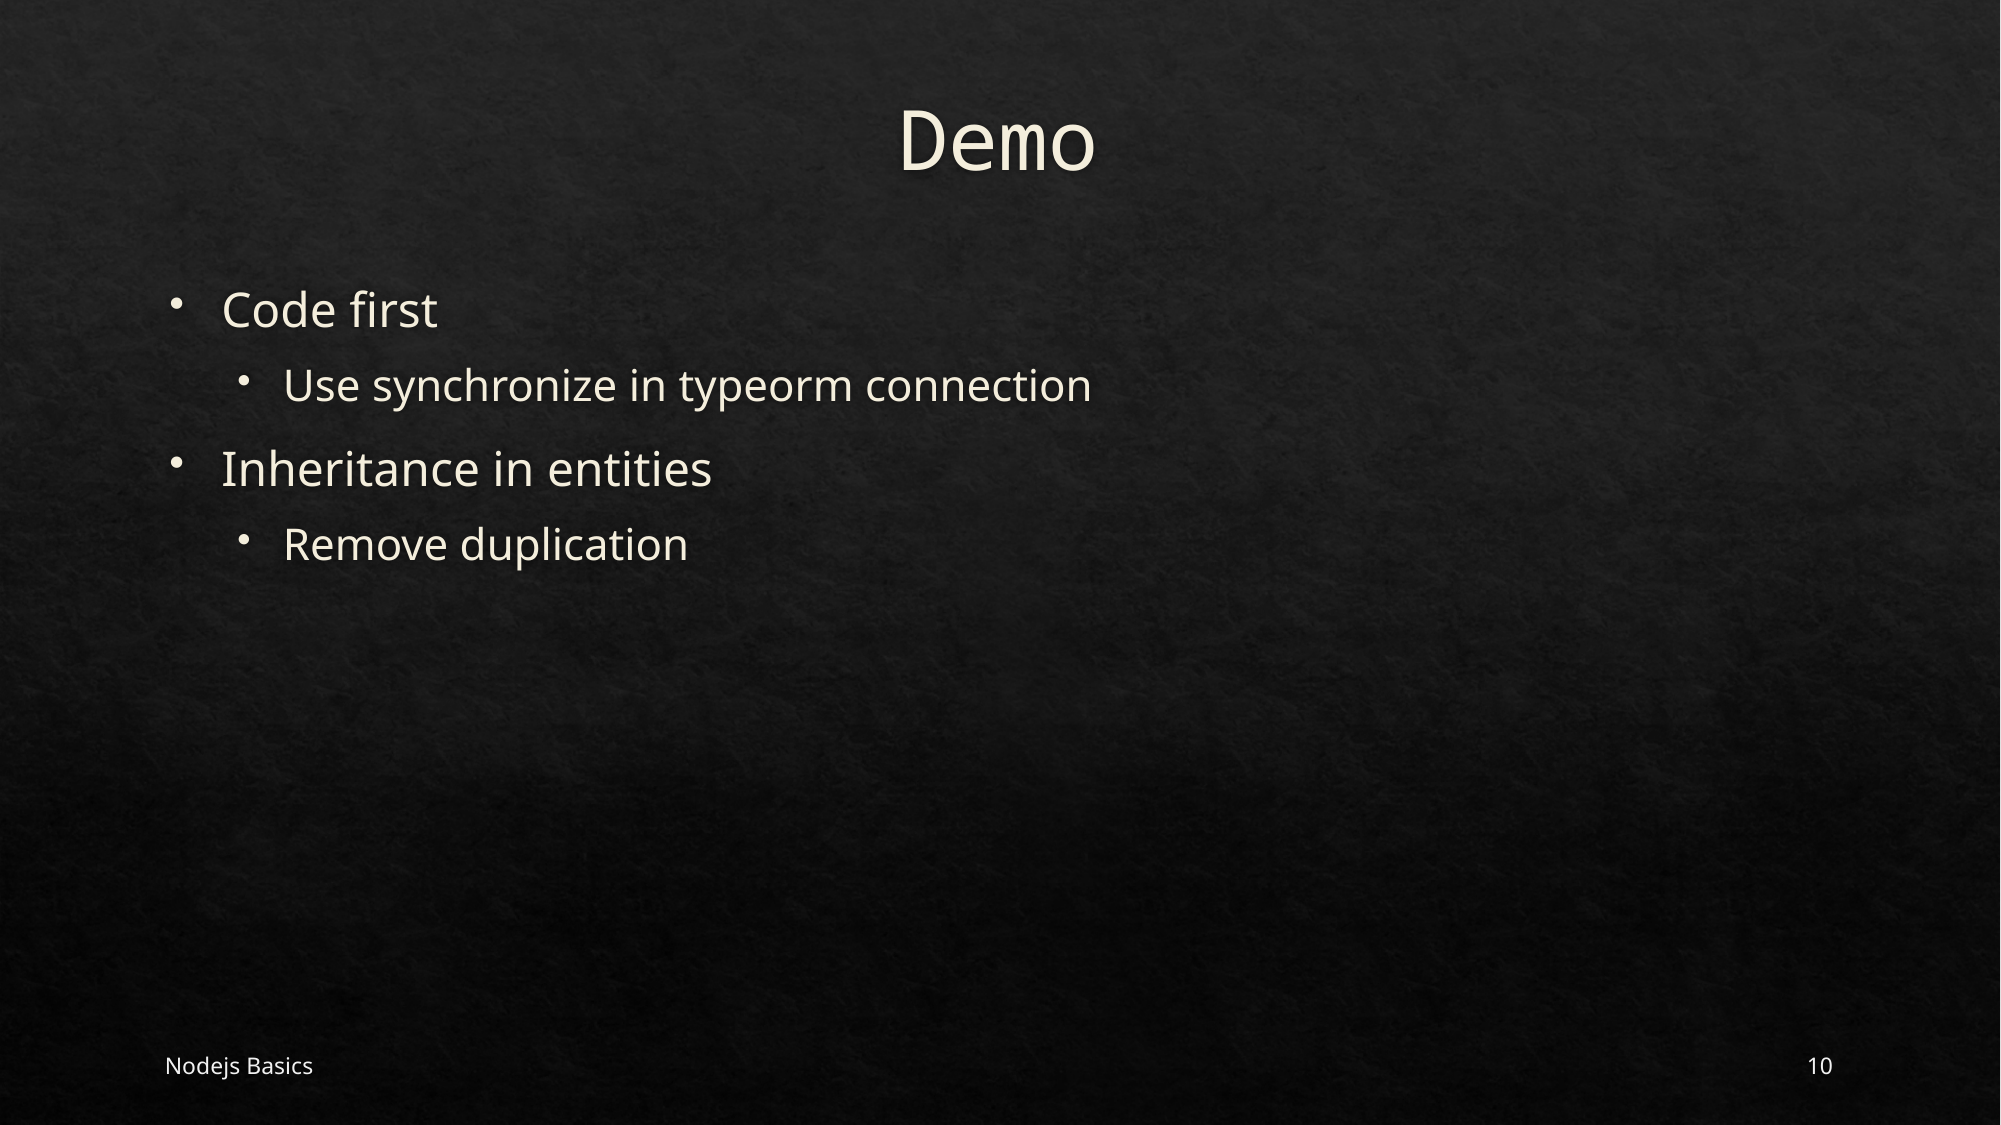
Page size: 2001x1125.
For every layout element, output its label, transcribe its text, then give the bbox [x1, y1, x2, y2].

footer Nodejs Basics [149, 1037, 1245, 1098]
list Code first Use synchronize in typeorm connection Inheritance in entities Remove duplication [149, 265, 1849, 1020]
slide_number 10 [1724, 1037, 1849, 1098]
title Demo [149, 39, 1849, 247]
